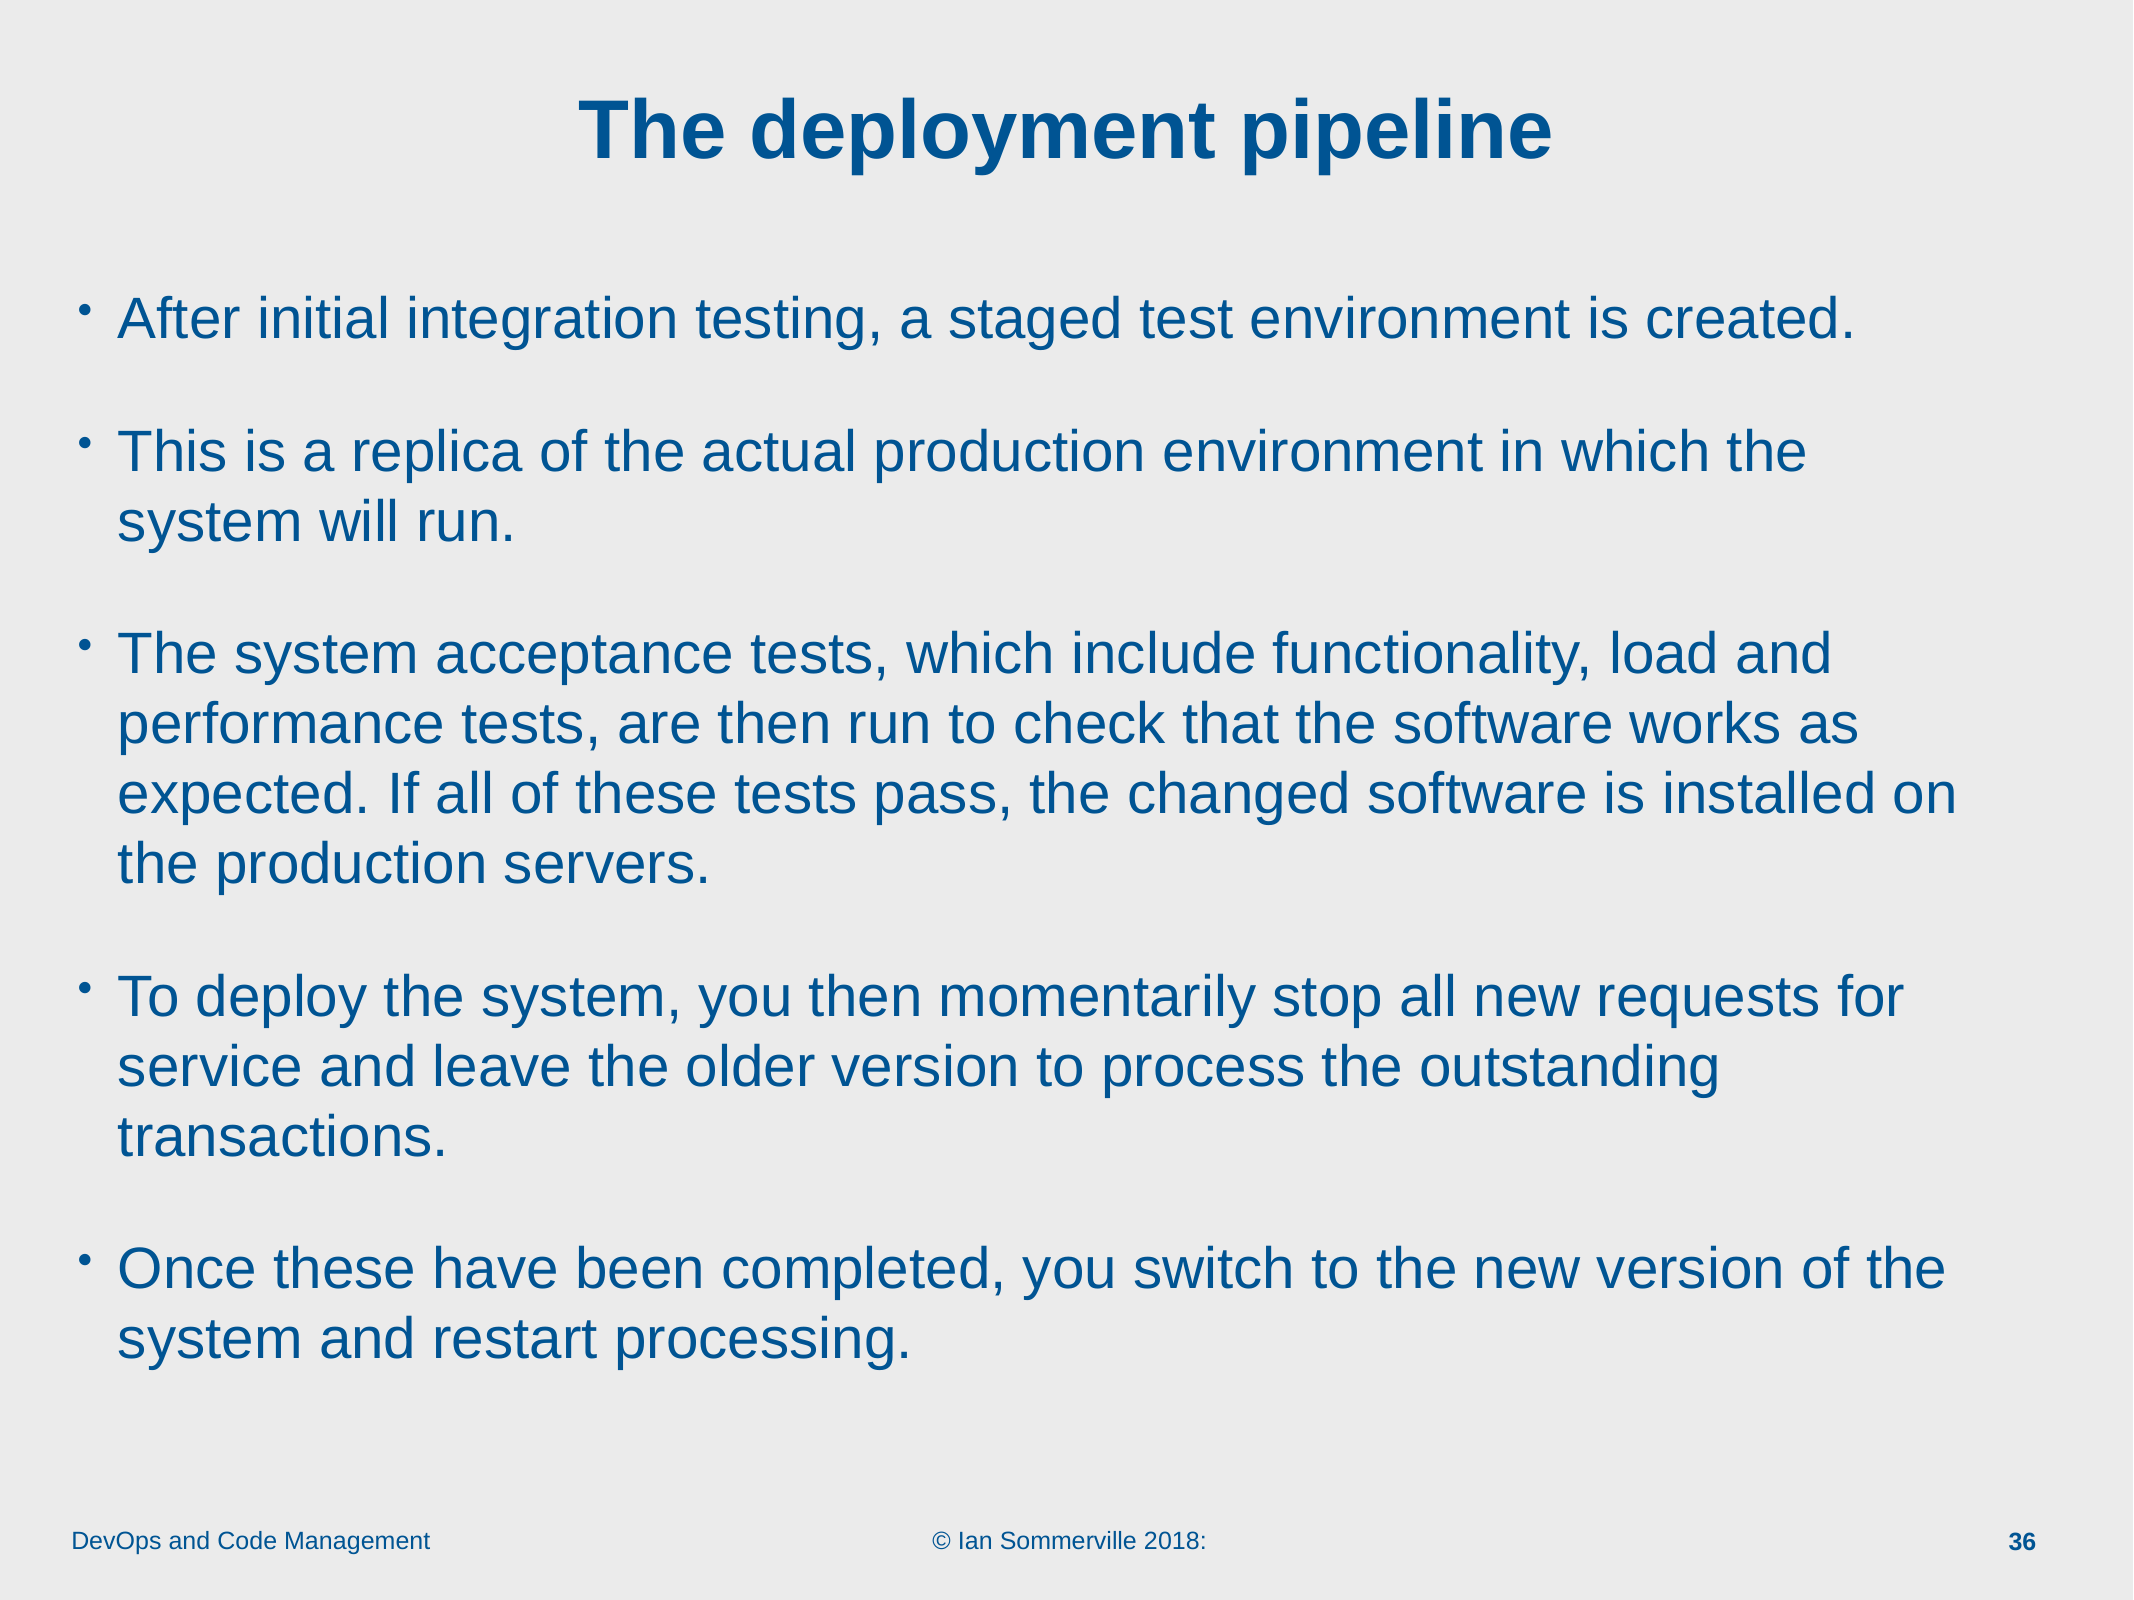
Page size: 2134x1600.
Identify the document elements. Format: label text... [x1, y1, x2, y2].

list After initial integration testing, a staged test environment is created. This is a replica of the actual production environment in which the system will run. The system acceptance tests, which include functionality, load and performance tests, are then run to check that the software works as expected. If all of these tests pass, the changed software is installed on the production servers. To deploy the system, you then momentarily stop all new requests for service and leave the older version to process the outstanding transactions. Once these have been completed, you switch to the new version of the system and restart processing. [68, 271, 2016, 1454]
slide_number 36 [1997, 1516, 2046, 1563]
title The deployment pipeline [80, 66, 2053, 248]
